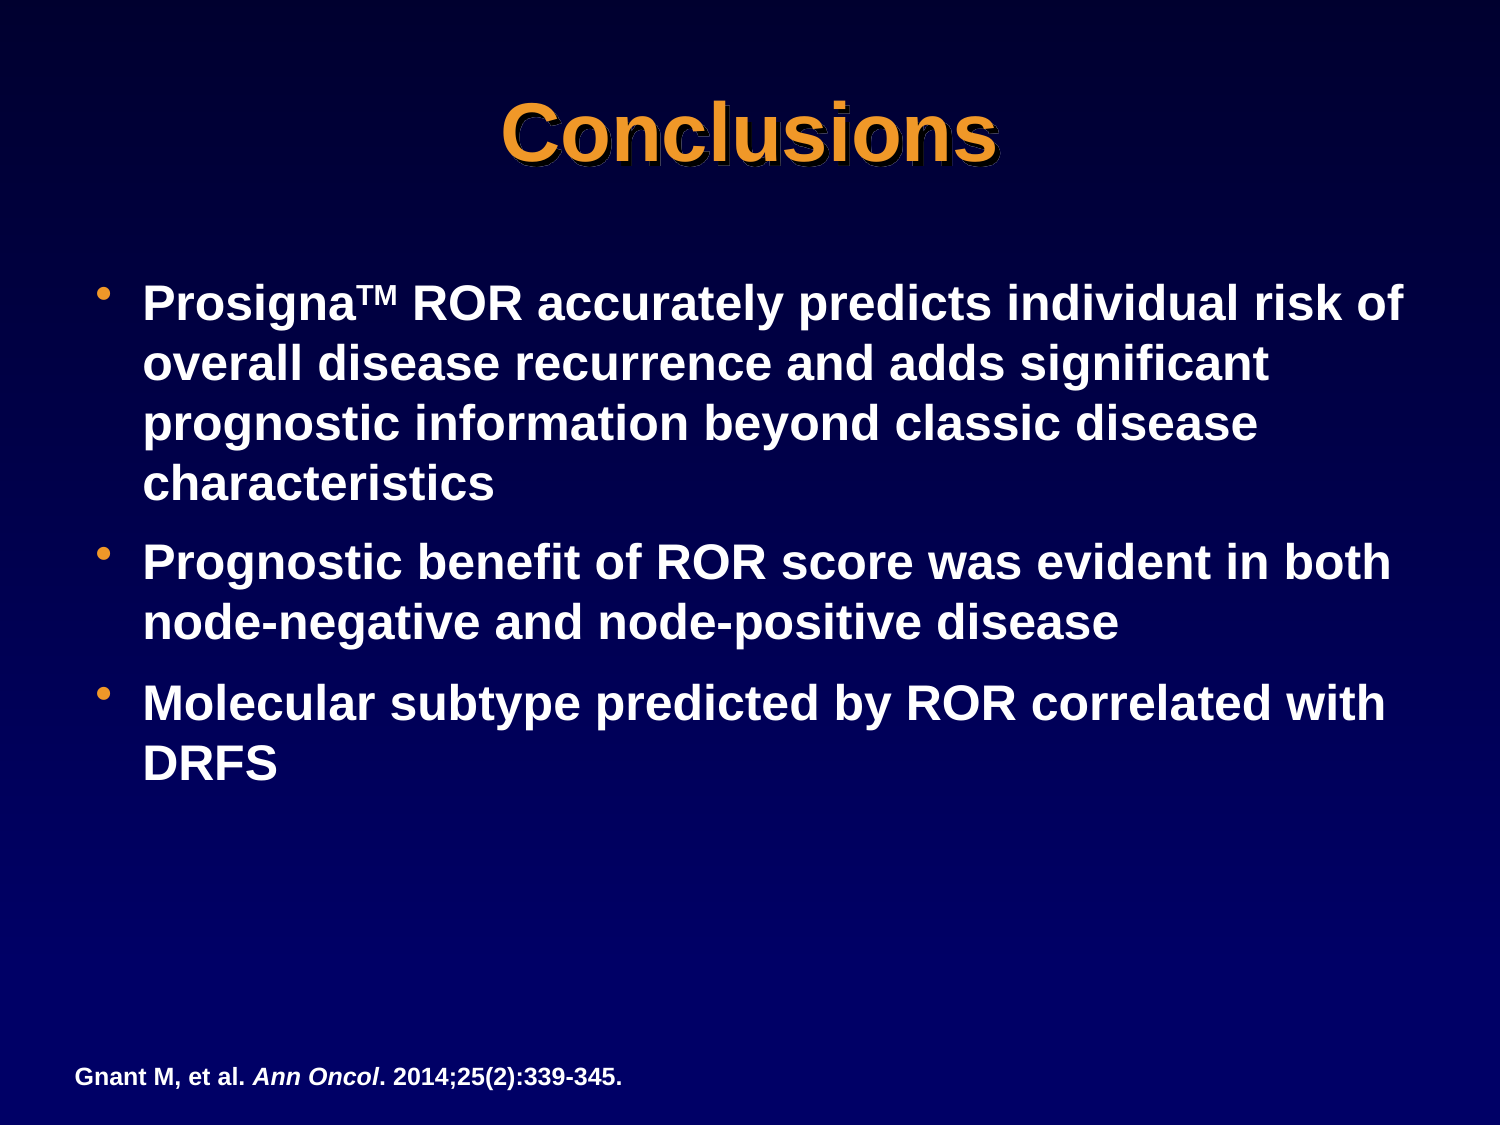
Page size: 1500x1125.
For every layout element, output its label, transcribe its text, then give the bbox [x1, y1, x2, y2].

text_box Gnant M, et al. Ann Oncol. 2014;25(2):339-345. [59, 1053, 1421, 1099]
title Conclusions [55, 41, 1445, 229]
list ProsignaTM ROR accurately predicts individual risk of overall disease recurrence and adds significant prognostic information beyond classic disease characteristics Prognostic benefit of ROR score was evident in both node-negative and node-positive disease Molecular subtype predicted by ROR correlated with DRFS [59, 262, 1441, 1005]
